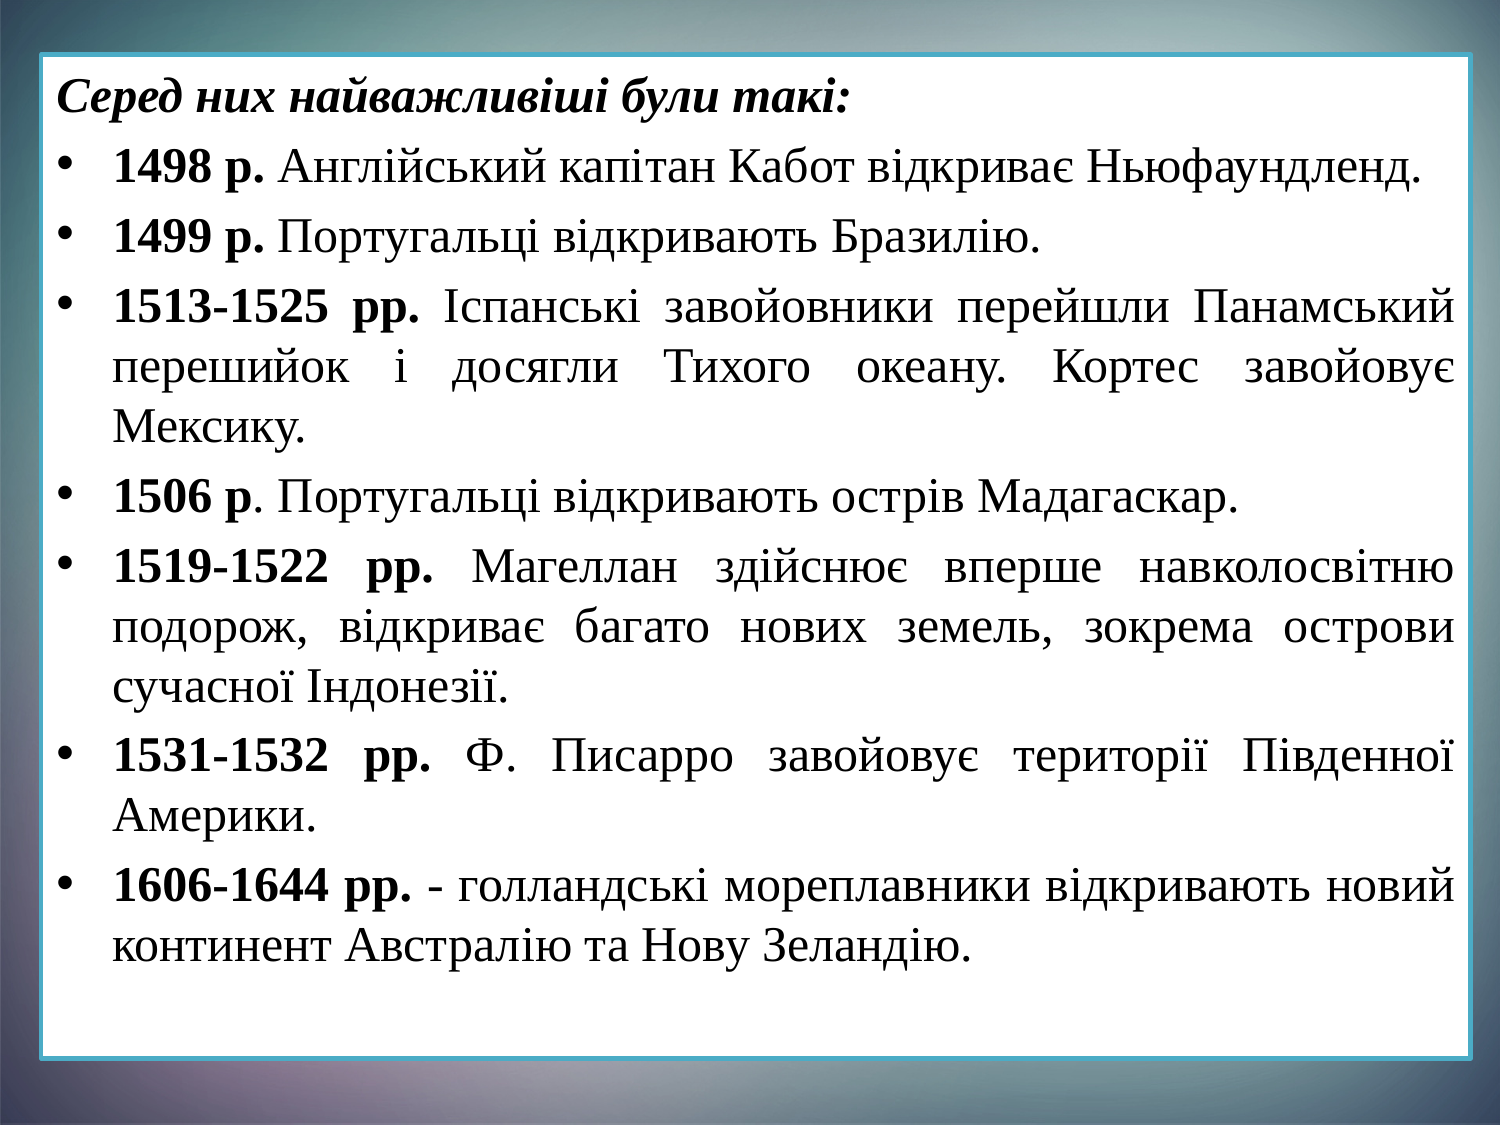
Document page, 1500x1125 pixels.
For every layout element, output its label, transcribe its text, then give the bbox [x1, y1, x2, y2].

picture [0, 0, 1500, 1125]
list Серед них найважливіші були такі: 1498 р. Англійський капітан Кабот відкриває Ньюфаундленд. 1499 р. Португальці відкривають Бразилію. 1513-1525 рр. Іспанські завойовники перейшли Панамський перешийок і досягли Тихого океану. Кортес завойовує Мексику. 1506 р. Португальці відкривають острів Мадагаскар. 1519-1522 рр. Магеллан здійснює вперше навколосвітню подорож, відкриває багато нових земель, зокрема острови сучасної Індонезії. 1531-1532 рр. Ф. Писарро завойовує території Південної Америки. 1606-1644 рр. - голландські мореплавники відкривають новий континент Австралію та Нову Зеландію. [39, 52, 1473, 1061]
